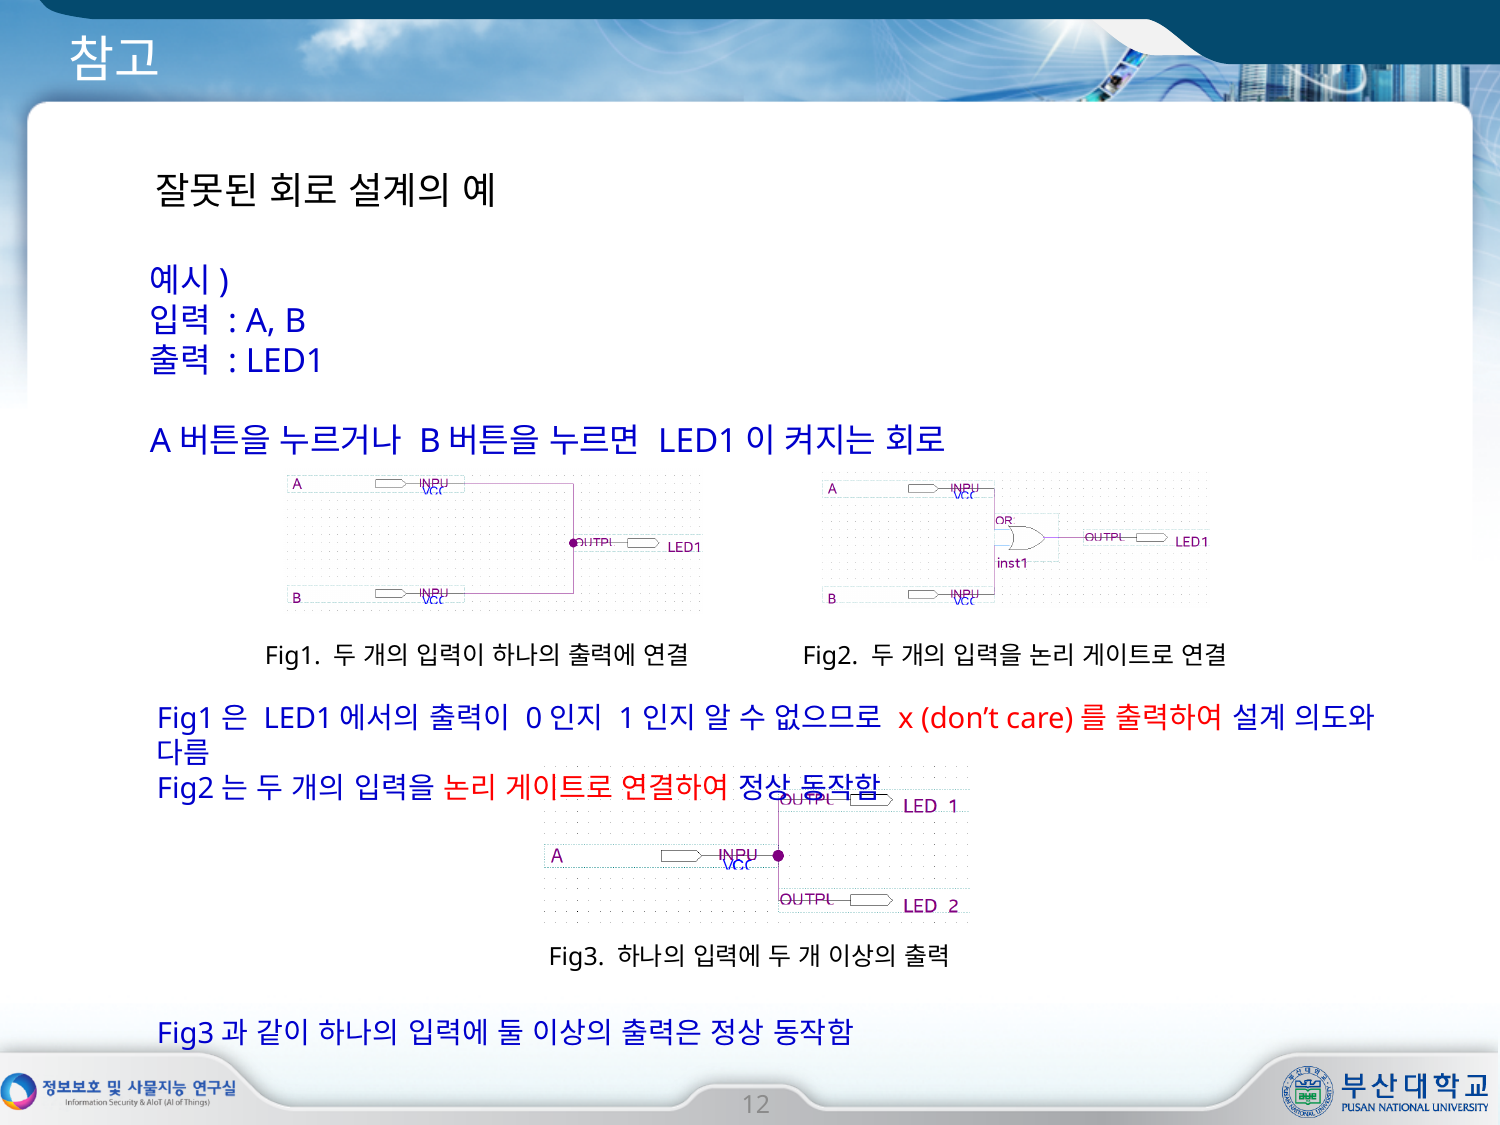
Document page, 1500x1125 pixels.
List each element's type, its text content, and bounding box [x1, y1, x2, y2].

text_box Fig3. 하나의 입력에 두 개 이상의 출력 [533, 933, 966, 978]
text_box Fig2. 두 개의 입력을 논리 게이트로 연결 [787, 632, 1243, 678]
title 참고 [53, 24, 1081, 90]
text_box Fig1은 LED1에서의 출력이 0인지 1인지 알 수 없으므로 x (don’t care)를 출력하여 설계 의도와 다름 Fig2는 두 개의 입력을 논리 게이트로 연결하여 정상 동작함 Fig3과 같이 하나의 입력에 둘 이상의 출력은 정상 동작함 [142, 692, 1431, 1057]
text_box Fig1. 두 개의 입력이 하나의 출력에 연결 [250, 632, 706, 678]
slide_number 12 [702, 1075, 809, 1125]
text_box 잘못된 회로 설계의 예 [140, 159, 670, 220]
picture [0, 0, 1500, 1125]
text_box 예시) 입력 : A, B 출력 : LED1 A버튼을 누르거나 B버튼을 누르면 LED1이 켜지는 회로 [135, 252, 962, 467]
